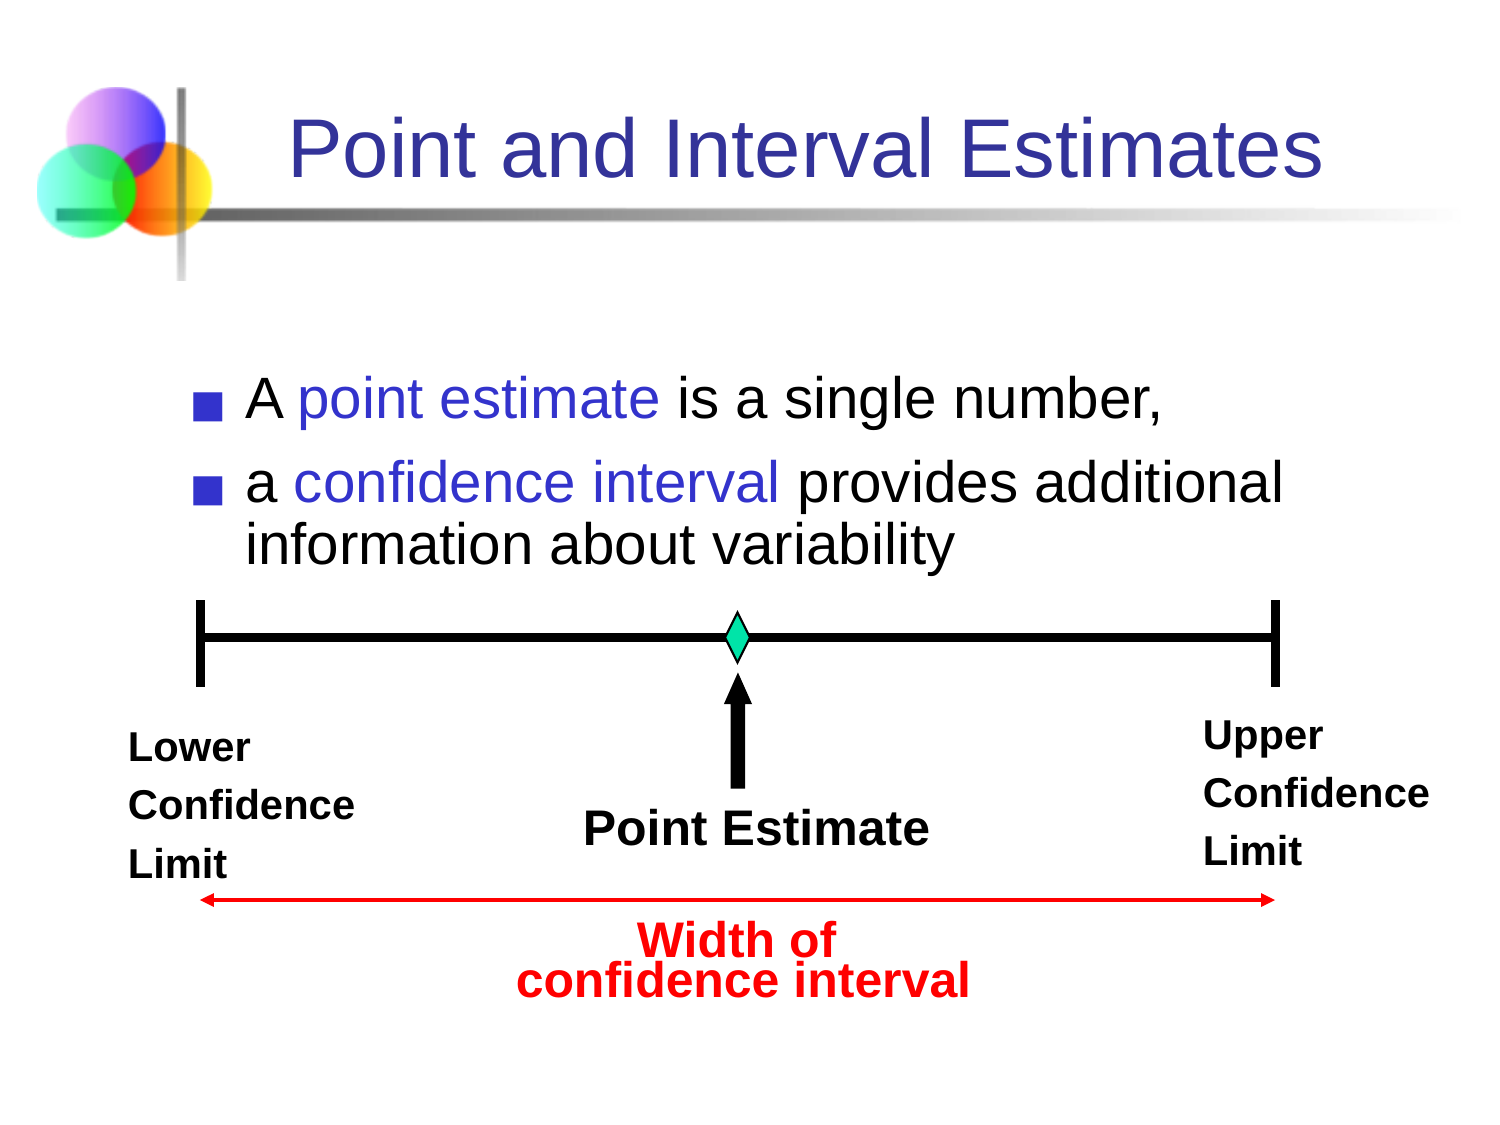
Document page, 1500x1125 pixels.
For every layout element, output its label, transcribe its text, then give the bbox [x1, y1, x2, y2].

text_box Lower Confidence Limit [112, 712, 401, 895]
text_box [725, 612, 750, 636]
text_box Point Estimate [462, 787, 1051, 863]
text_box [729, 646, 746, 663]
text_box [725, 675, 751, 787]
title Point and Interval Estimates [224, 37, 1388, 200]
list A point estimate is a single number, a confidence interval provides additional information about variability [174, 361, 1438, 596]
text_box Width of confidence interval [449, 909, 1038, 1006]
text_box Upper Confidence Limit [1188, 699, 1463, 882]
picture [37, 87, 1463, 281]
